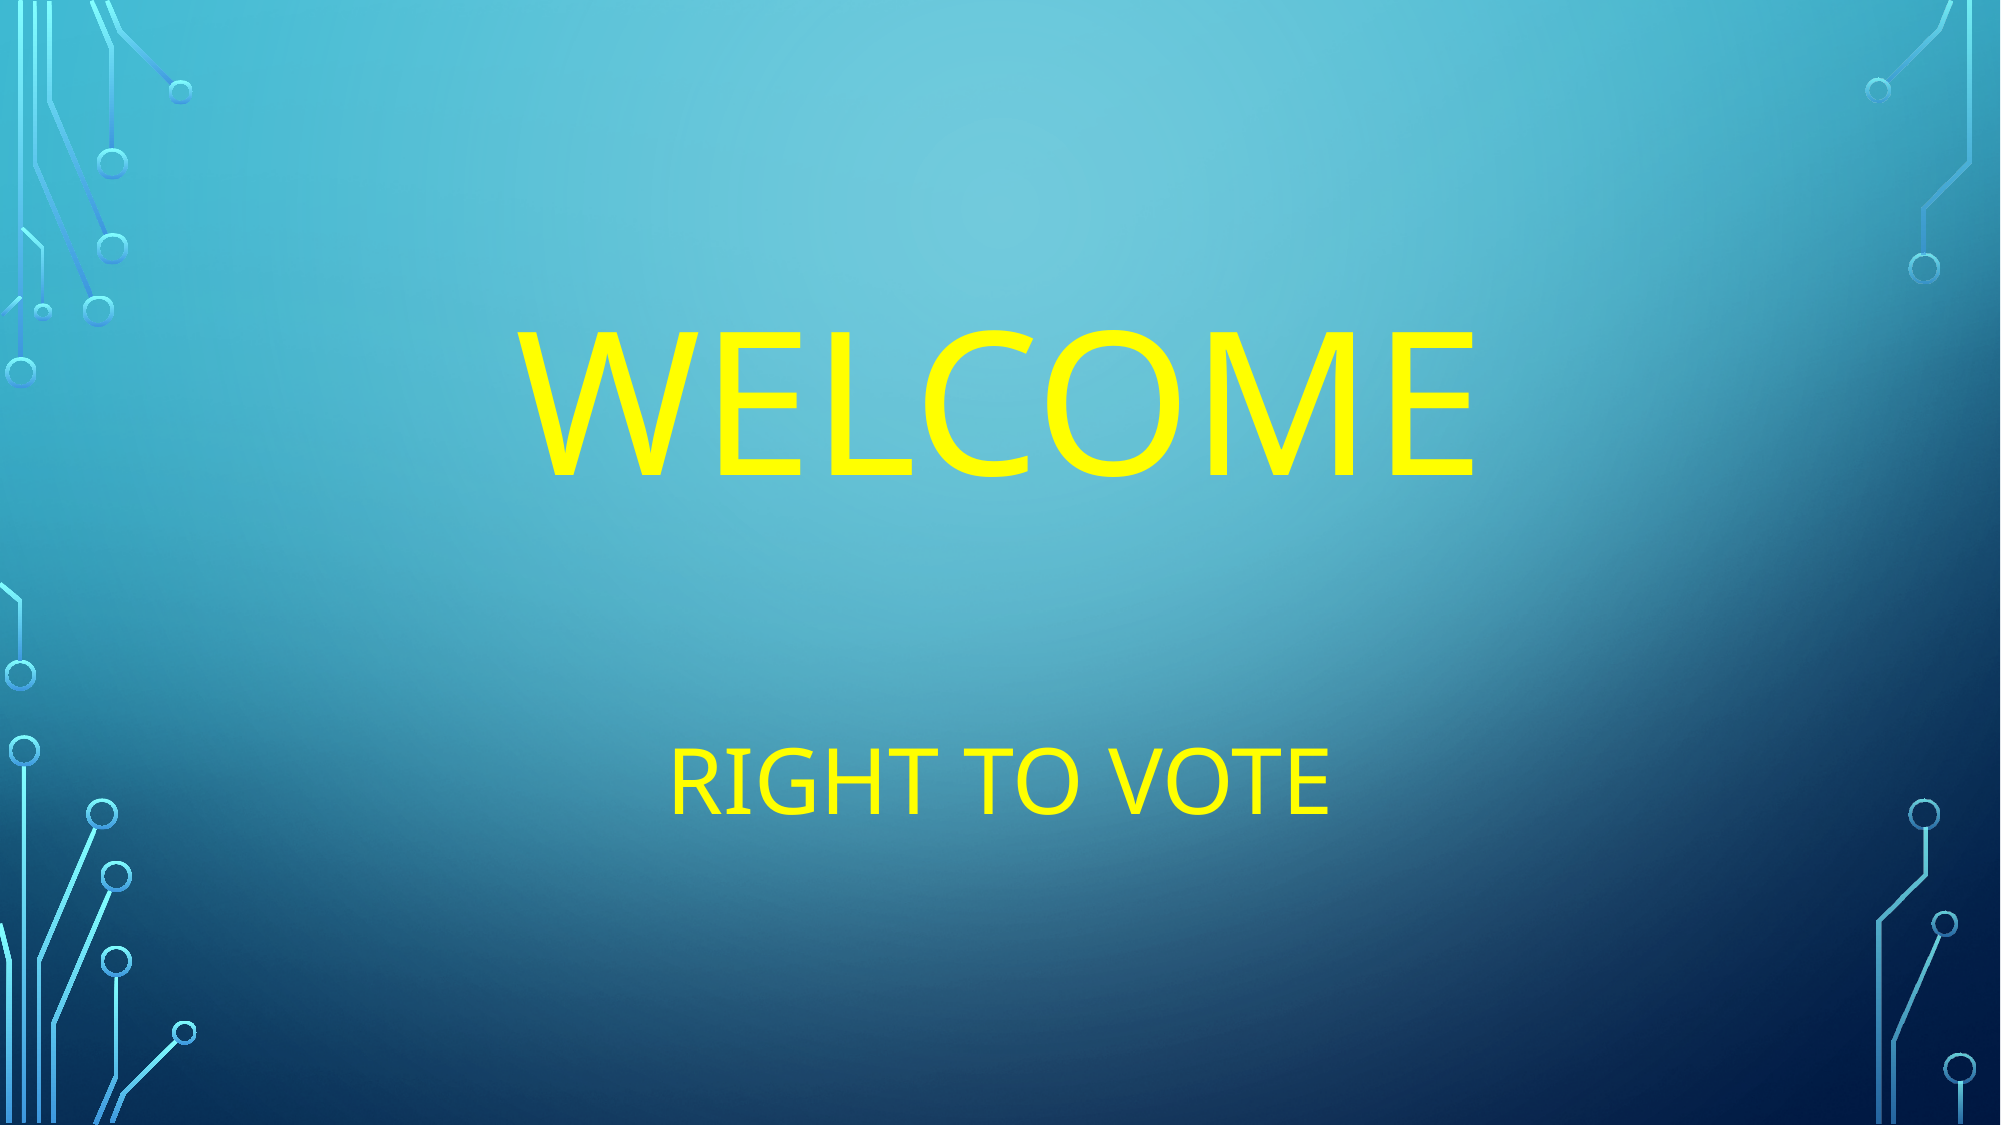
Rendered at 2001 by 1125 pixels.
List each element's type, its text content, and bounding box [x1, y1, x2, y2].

title Welcome right to vote [187, 217, 1813, 920]
